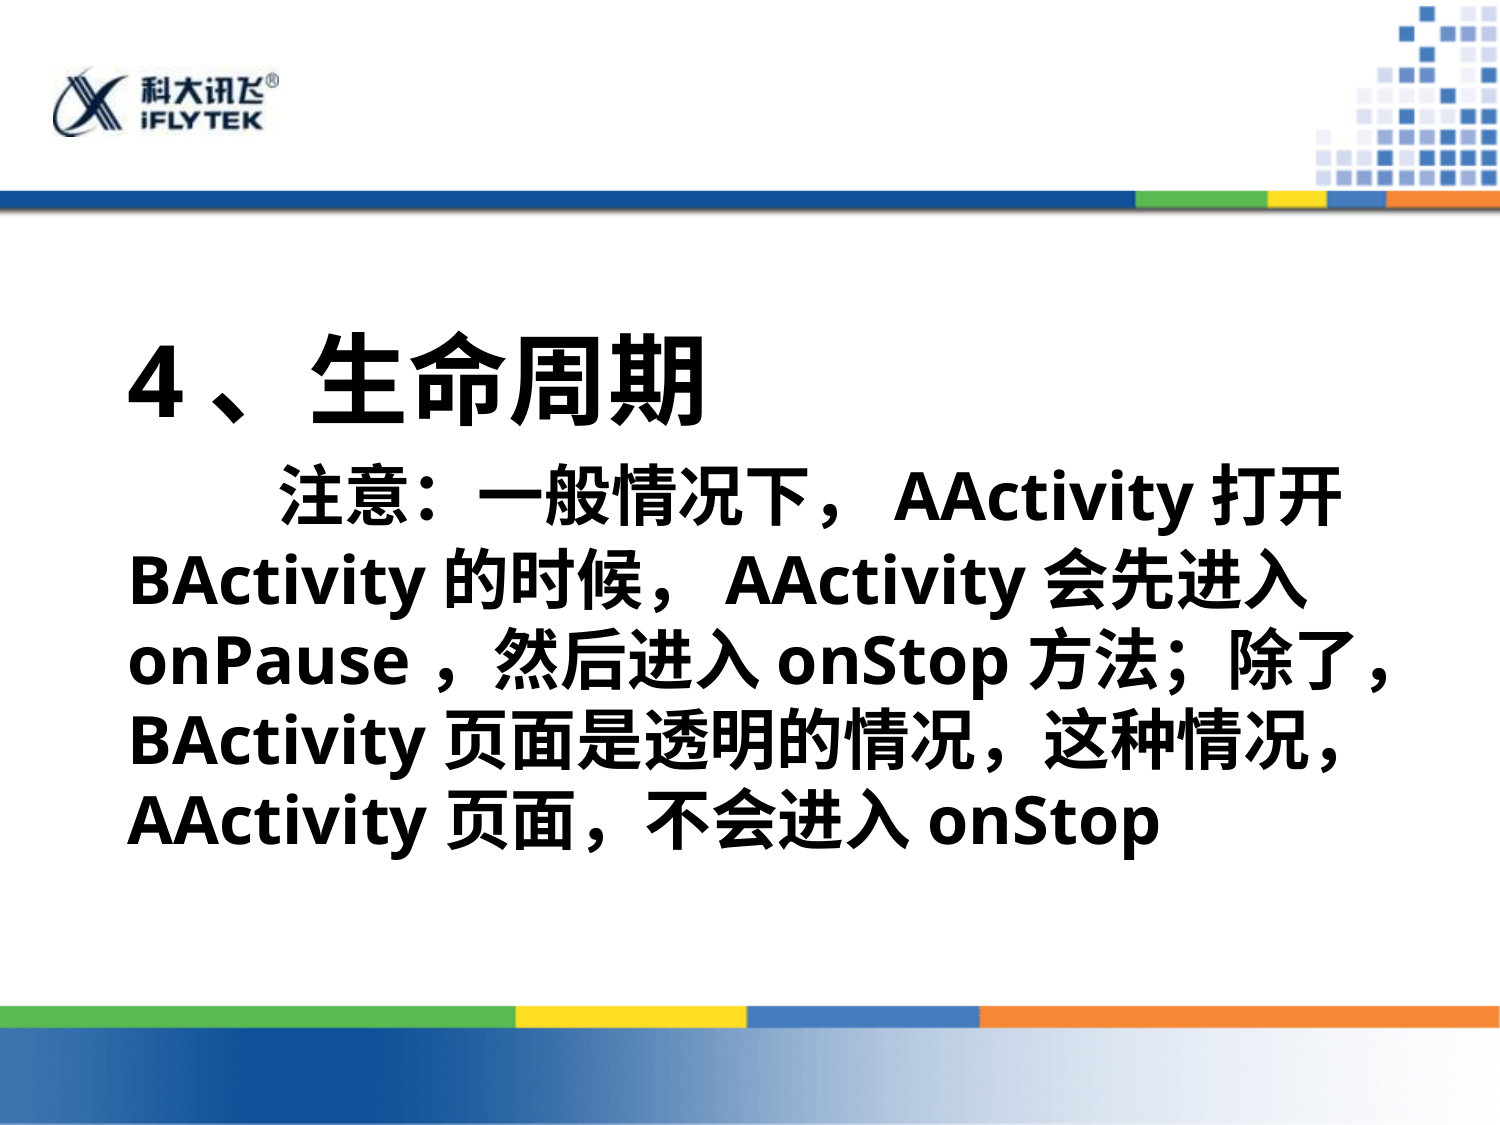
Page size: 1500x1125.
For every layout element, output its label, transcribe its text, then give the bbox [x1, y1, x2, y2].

picture [0, 0, 1500, 1125]
title 4、生命周期 注意：一般情况下，AActivity打开BActivity的时候，AActivity会先进入onPause，然后进入onStop方法；除了，BActivity页面是透明的情况，这种情况，AActivity页面，不会进入onStop [112, 314, 1412, 941]
